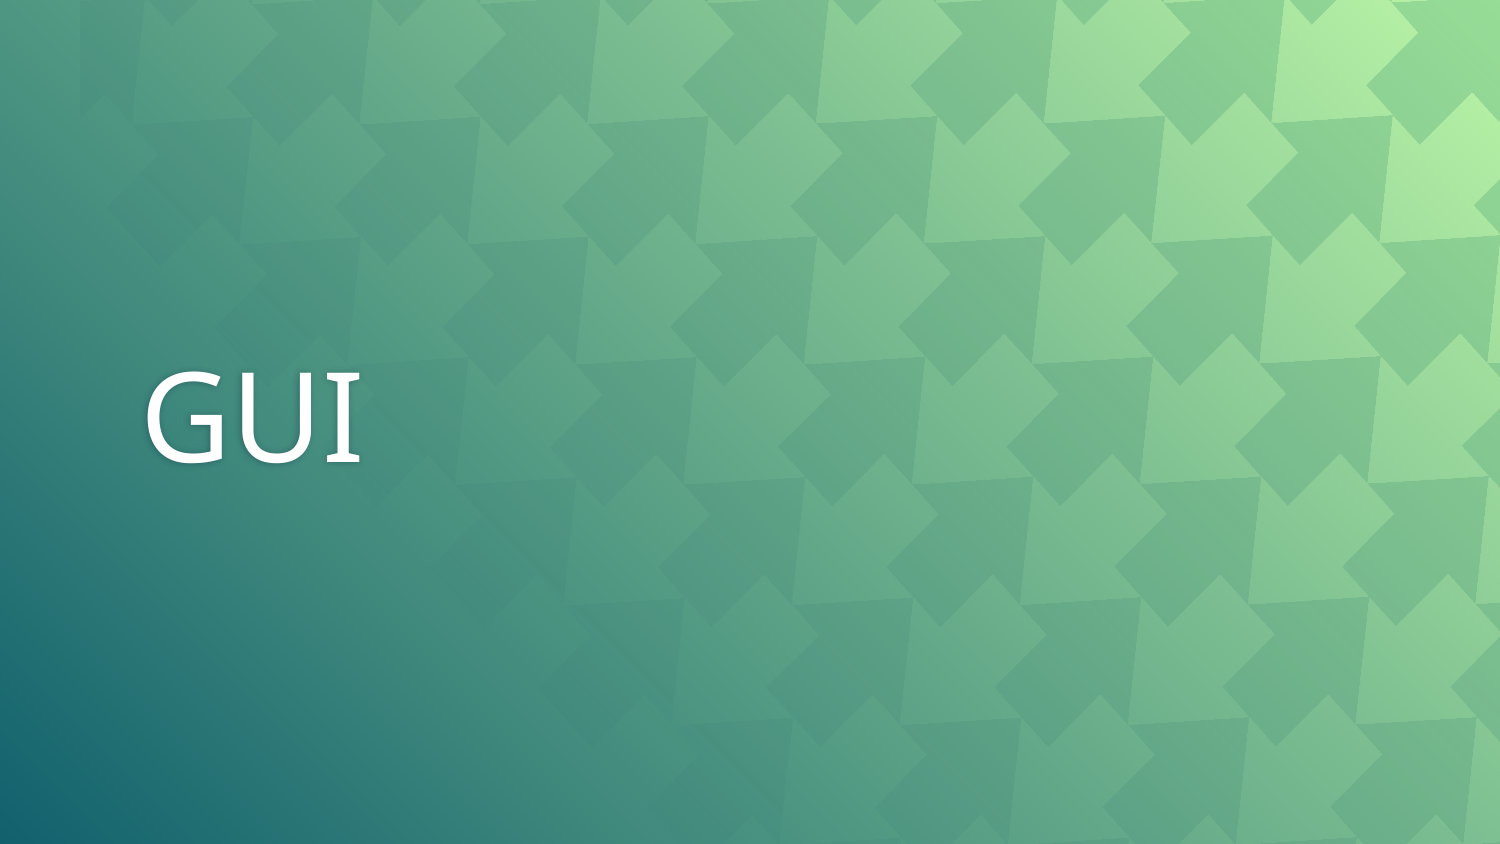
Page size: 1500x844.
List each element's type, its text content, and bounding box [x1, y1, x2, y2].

title GUI [140, 296, 1360, 548]
